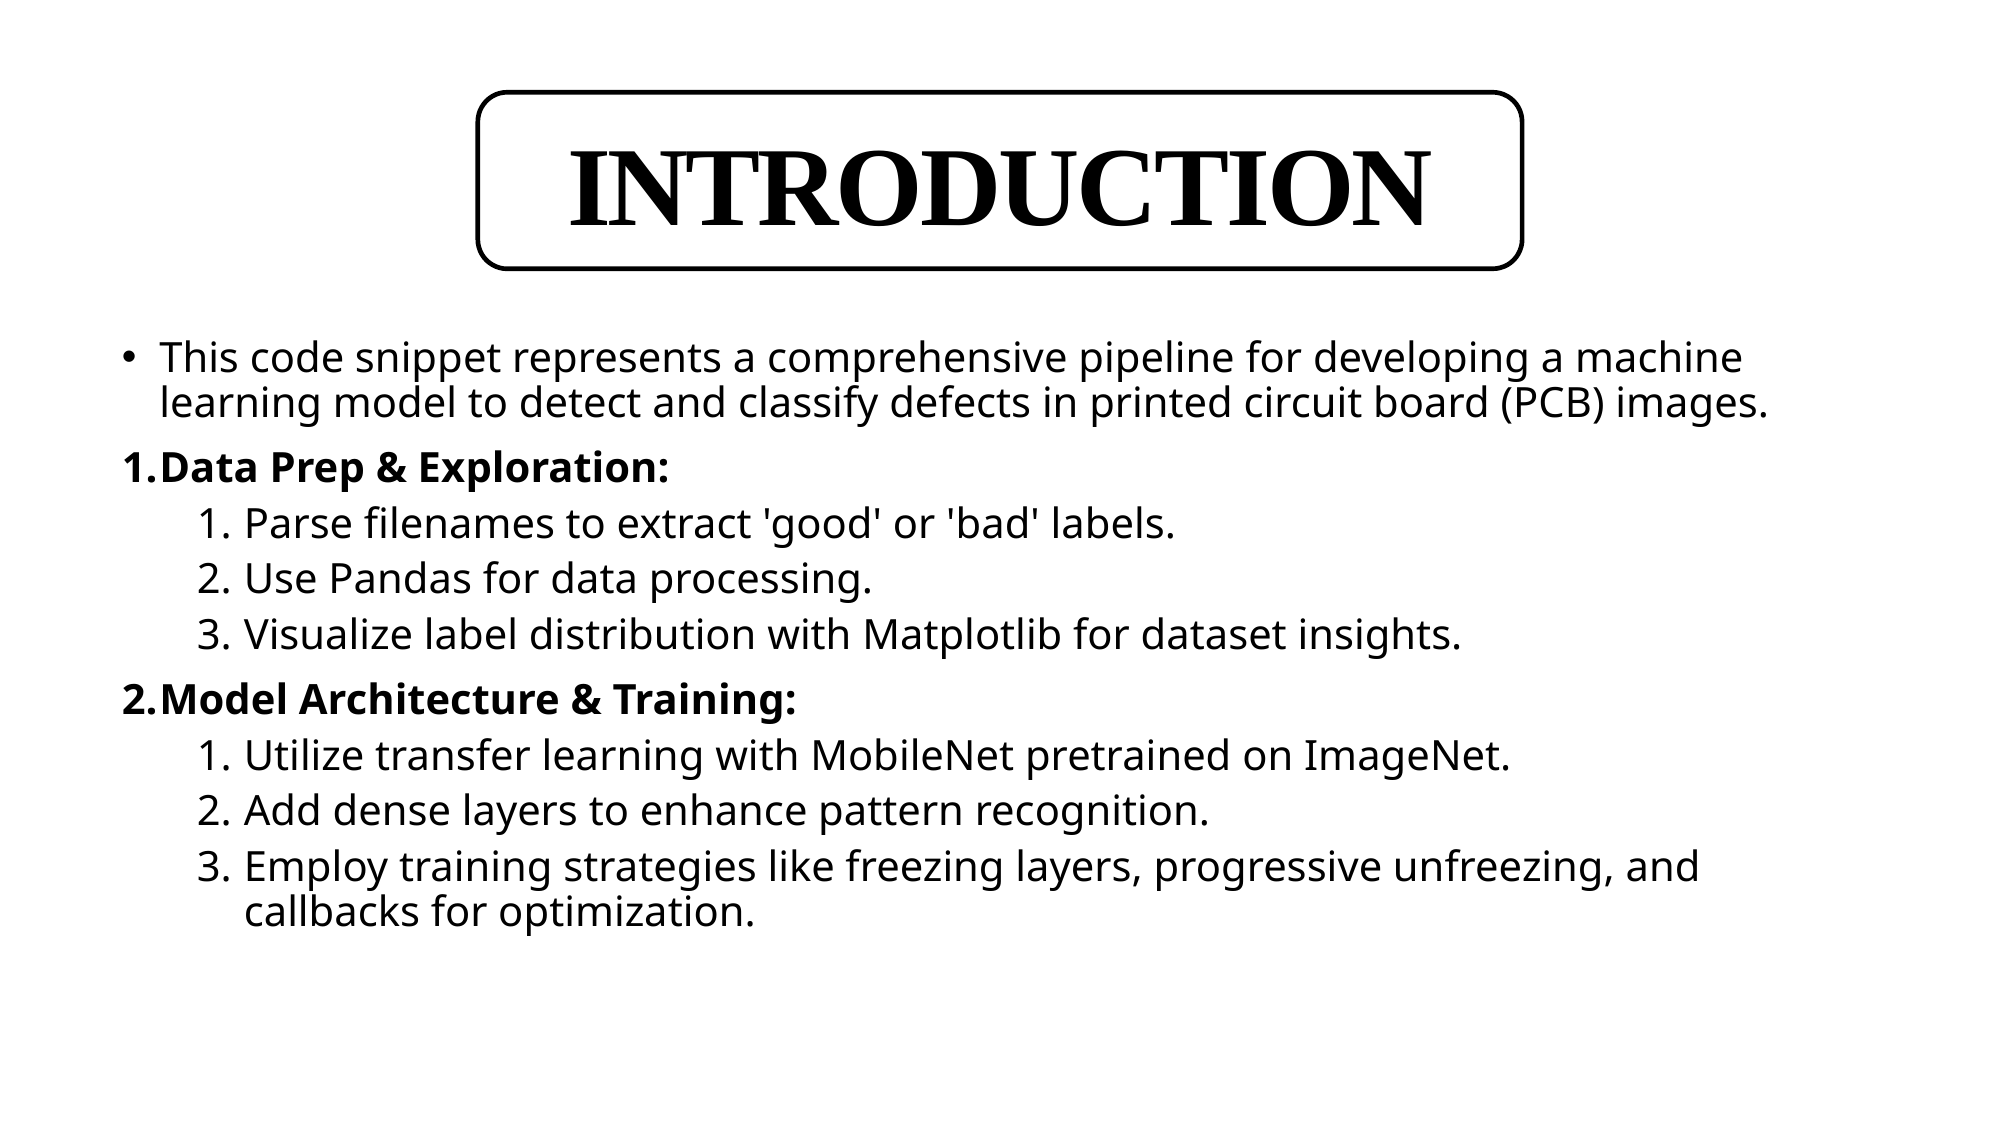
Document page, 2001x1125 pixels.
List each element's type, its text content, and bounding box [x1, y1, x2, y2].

list This code snippet represents a comprehensive pipeline for developing a machine learning model to detect and classify defects in printed circuit board (PCB) images. Data Prep & Exploration: Parse filenames to extract 'good' or 'bad' labels. Use Pandas for data processing. Visualize label distribution with Matplotlib for dataset insights. Model Architecture & Training: Utilize transfer learning with MobileNet pretrained on ImageNet. Add dense layers to enhance pattern recognition. Employ training strategies like freezing layers, progressive unfreezing, and callbacks for optimization. [106, 328, 1894, 1033]
text_box [476, 91, 1524, 270]
title INTRODUCTION [0, 100, 2000, 278]
